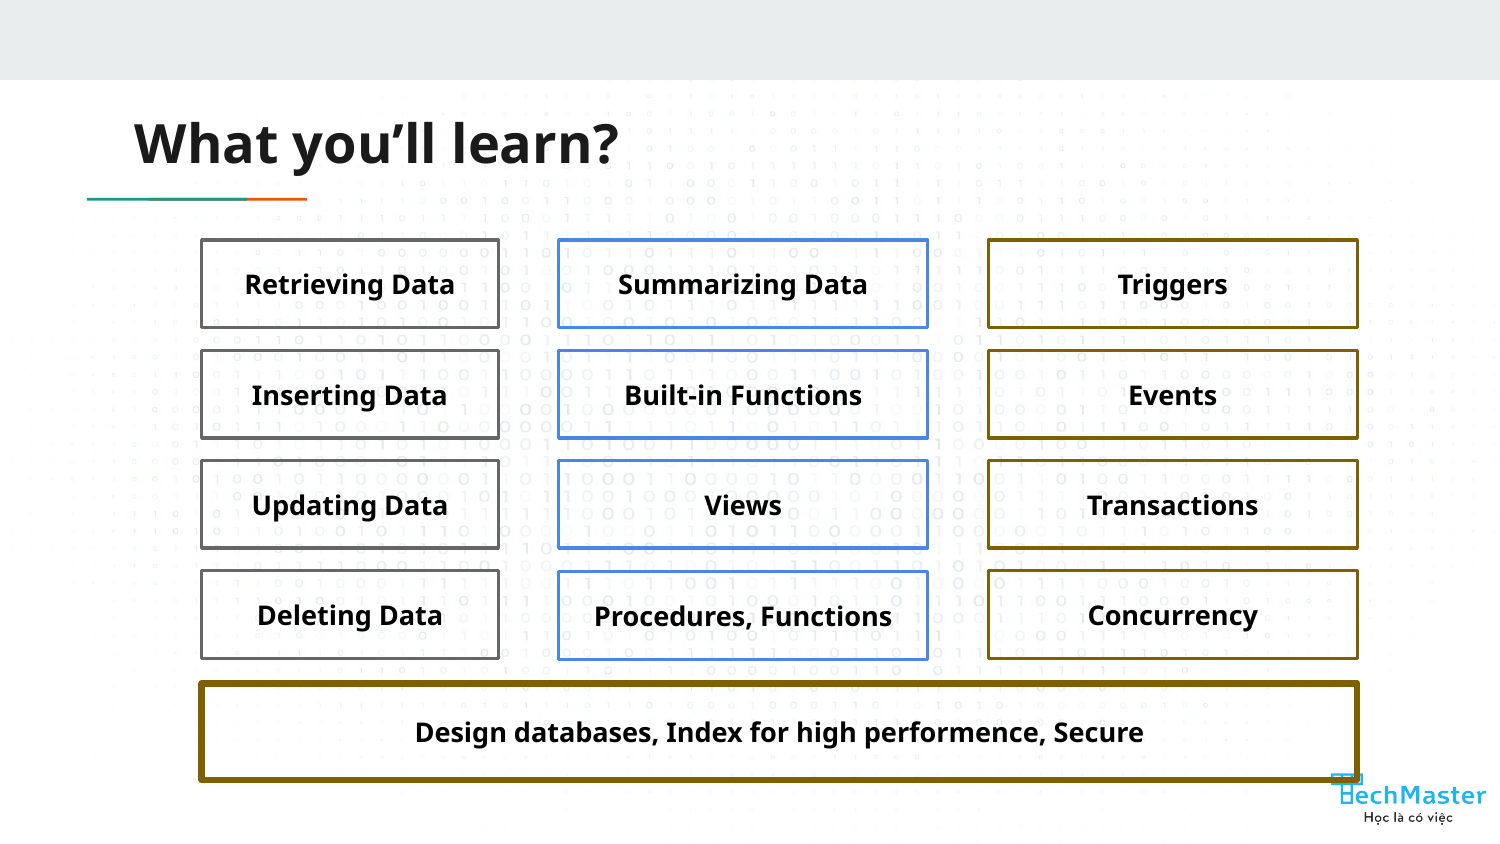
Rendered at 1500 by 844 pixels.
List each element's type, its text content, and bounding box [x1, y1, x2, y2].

text_box Events [988, 350, 1358, 438]
text_box Updating Data [201, 460, 499, 549]
text_box Summarizing Data [558, 240, 928, 328]
text_box Procedures, Functions [558, 571, 928, 660]
text_box Triggers [988, 240, 1358, 328]
picture [1329, 754, 1488, 844]
text_box Transactions [988, 460, 1358, 549]
title What you’ll learn? [119, 94, 1381, 183]
text_box Deleting Data [201, 570, 499, 659]
text_box Views [558, 460, 928, 549]
text_box Retrieving Data [201, 240, 499, 328]
text_box Built-in Functions [558, 350, 928, 438]
text_box Inserting Data [201, 350, 499, 438]
text_box Design databases, Index for high performence, Secure [201, 683, 1358, 781]
text_box Concurrency [988, 570, 1358, 659]
